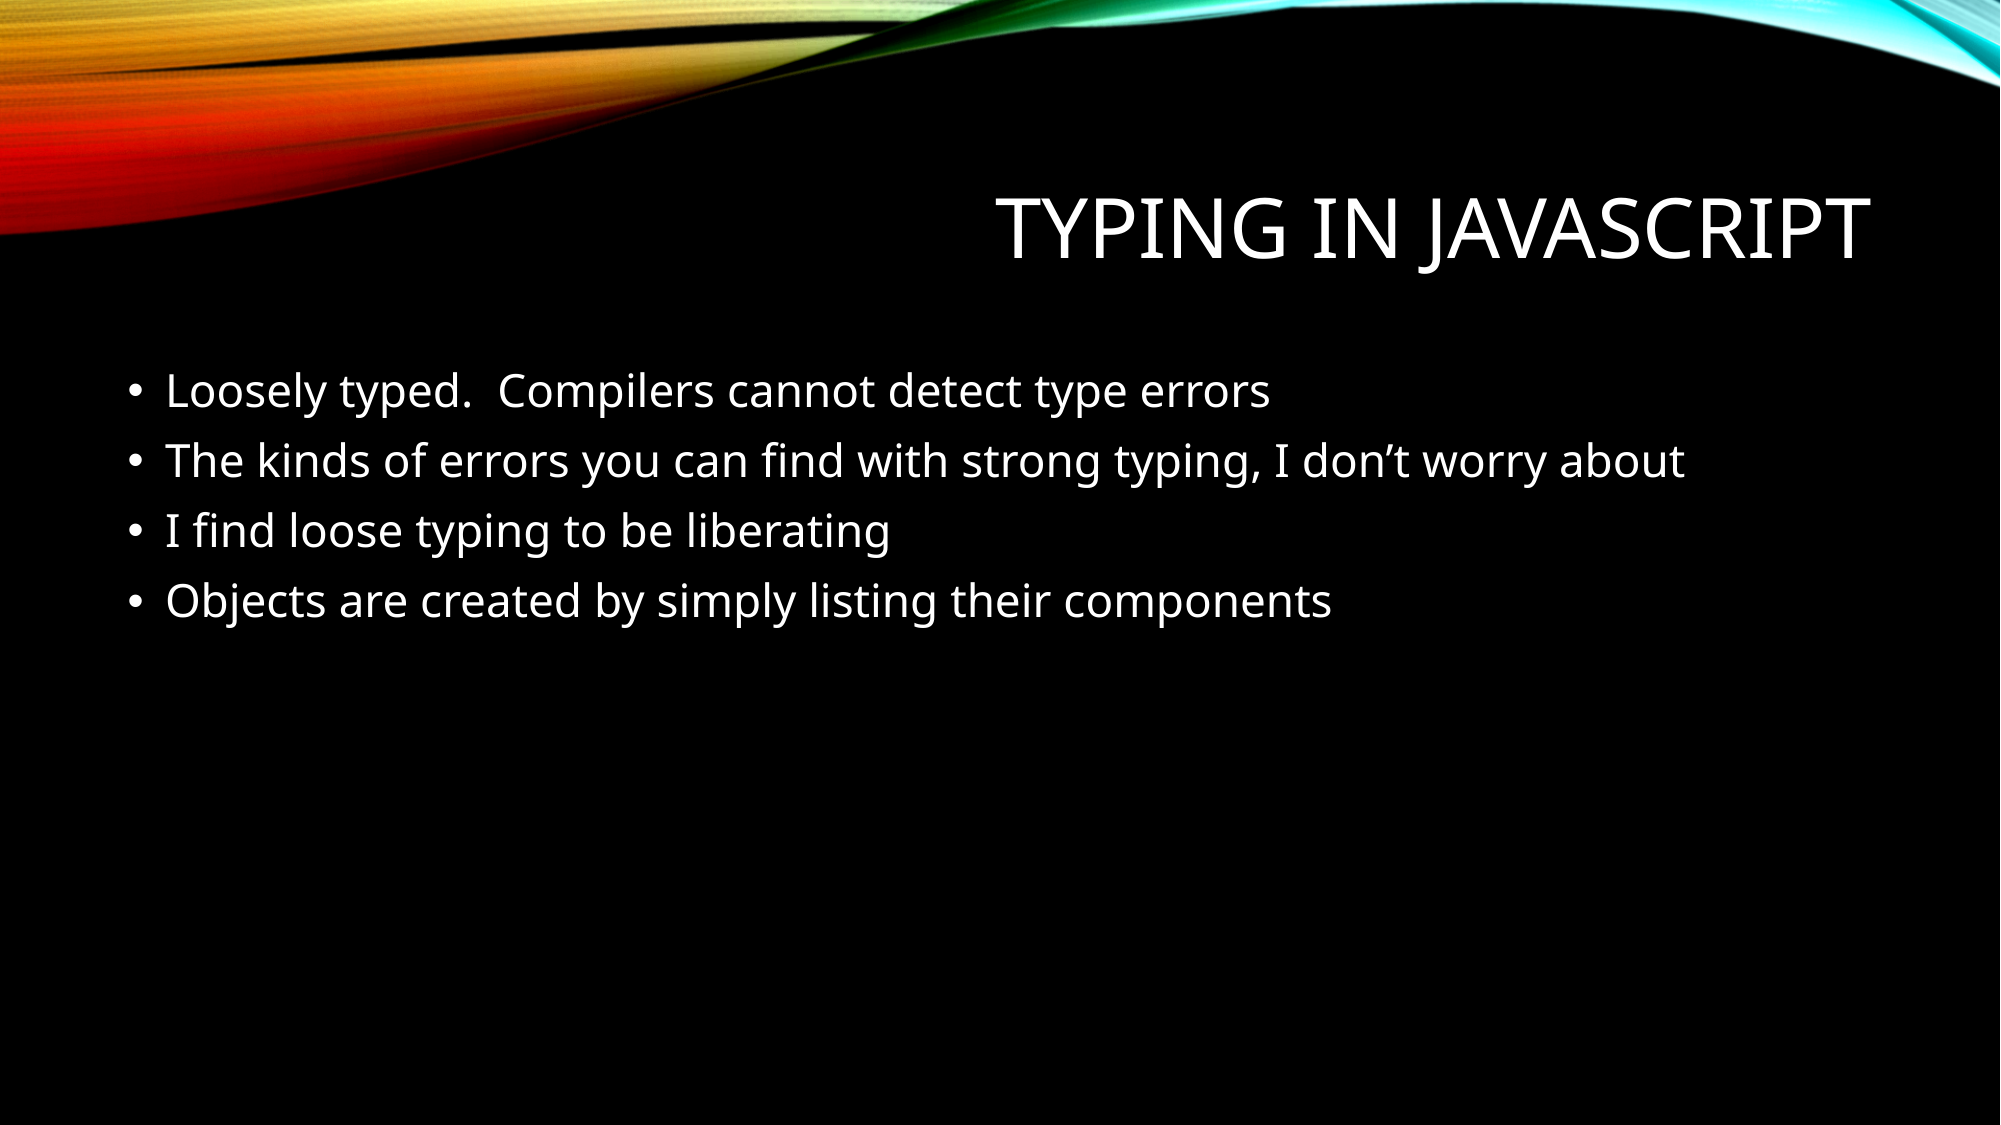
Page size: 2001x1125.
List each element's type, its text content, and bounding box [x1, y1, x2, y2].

picture [0, 0, 2000, 237]
list Loosely typed. Compilers cannot detect type errors The kinds of errors you can find with strong typing, I don’t worry about I find loose typing to be liberating Objects are created by simply listing their components [112, 360, 1888, 1021]
title Typing in JavaScript [474, 125, 1888, 338]
